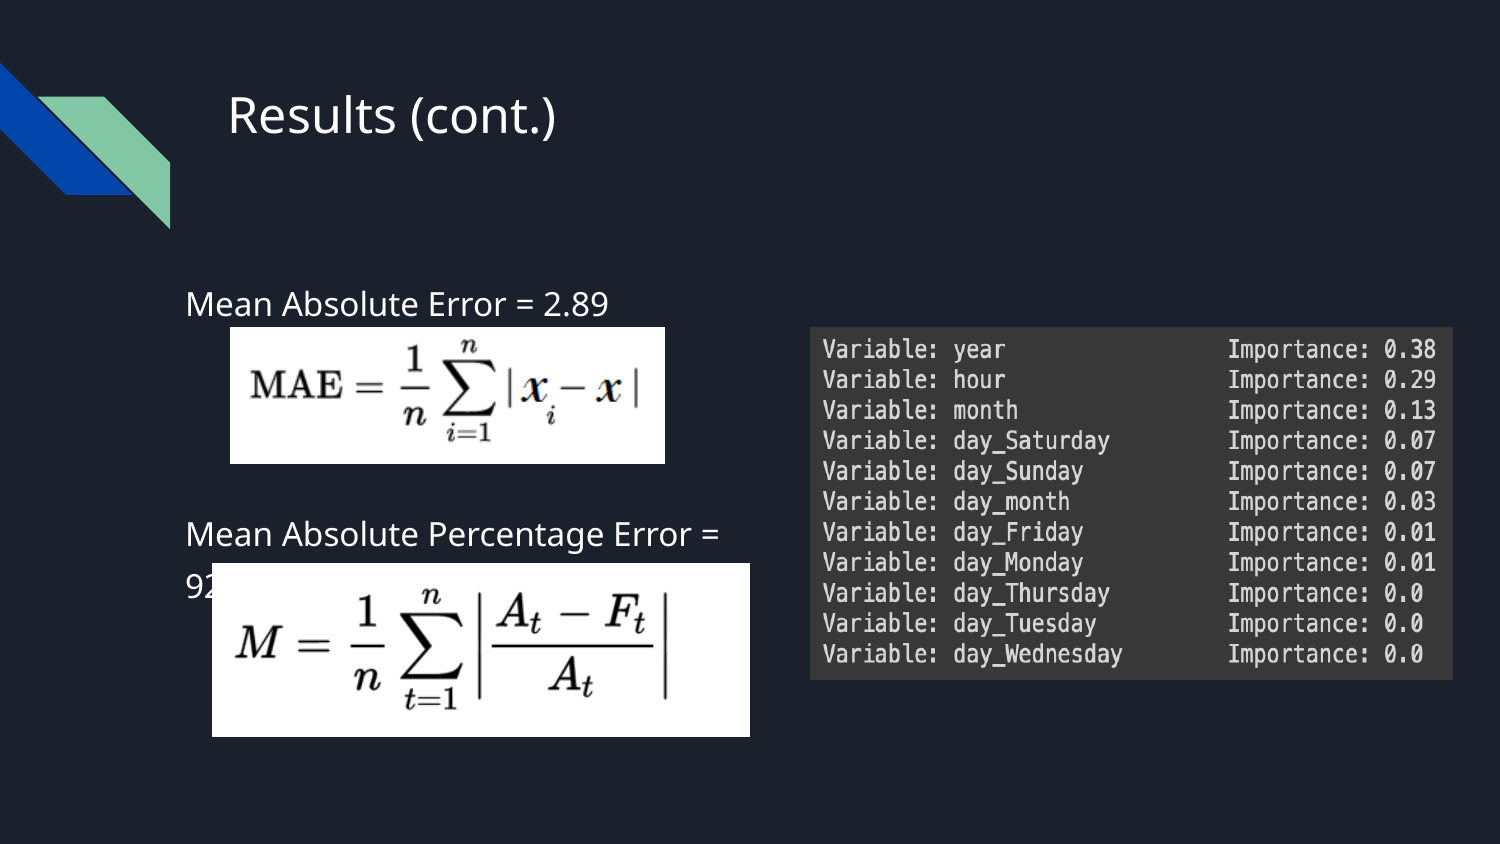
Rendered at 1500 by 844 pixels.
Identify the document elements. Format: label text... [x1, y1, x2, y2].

title Results (cont.) [212, 64, 1368, 215]
list Mean Absolute Error = 2.89 Mean Absolute Percentage Error = 92.37% [169, 258, 823, 737]
picture [212, 563, 751, 737]
picture [810, 326, 1453, 680]
picture [229, 326, 666, 465]
